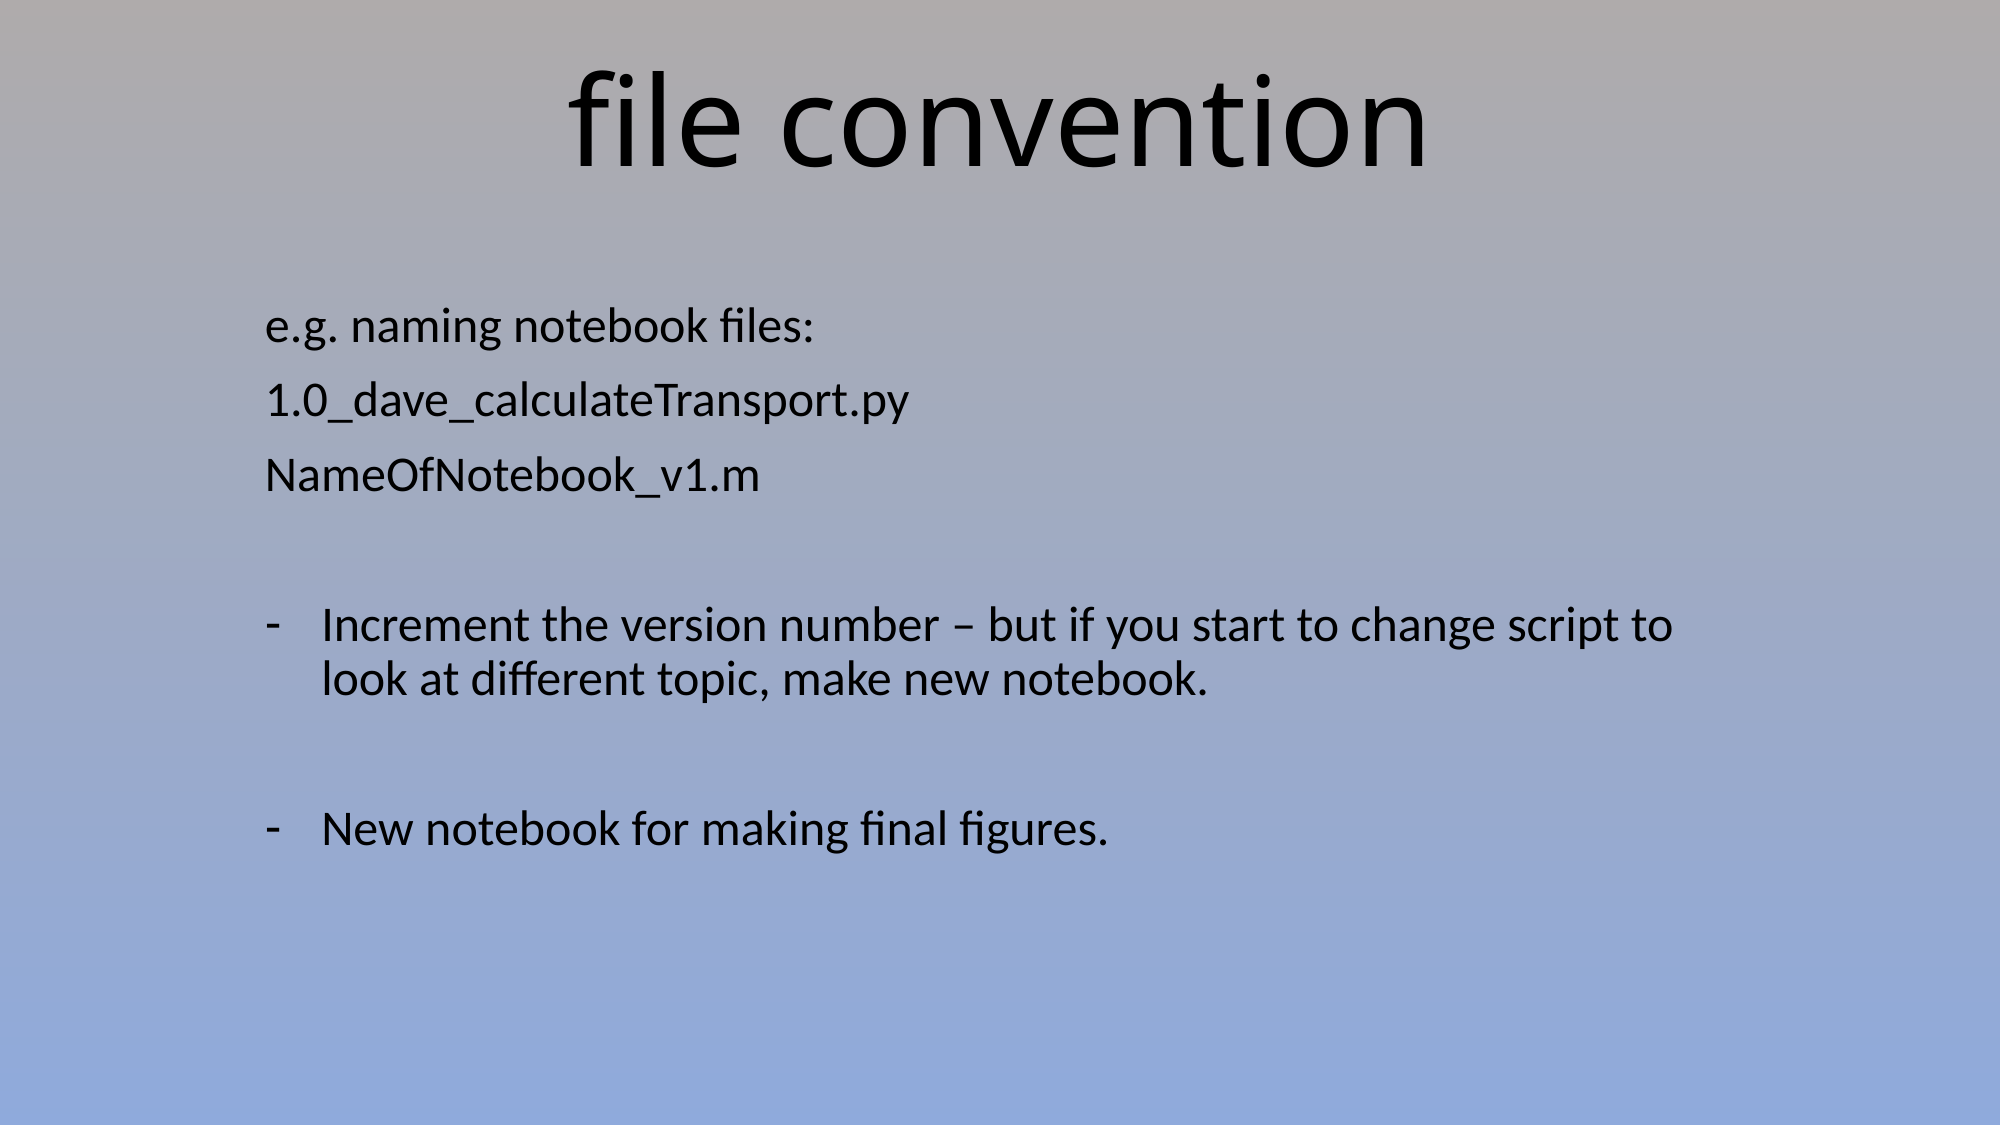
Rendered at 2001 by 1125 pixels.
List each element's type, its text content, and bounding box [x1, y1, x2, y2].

title file convention [109, 46, 1891, 202]
text_box e.g. naming notebook files: 1.0_dave_calculateTransport.py NameOfNotebook_v1.m Increment the version number – but if you start to change script to look at different topic, make new notebook. New notebook for making final figures. [249, 291, 1750, 1020]
